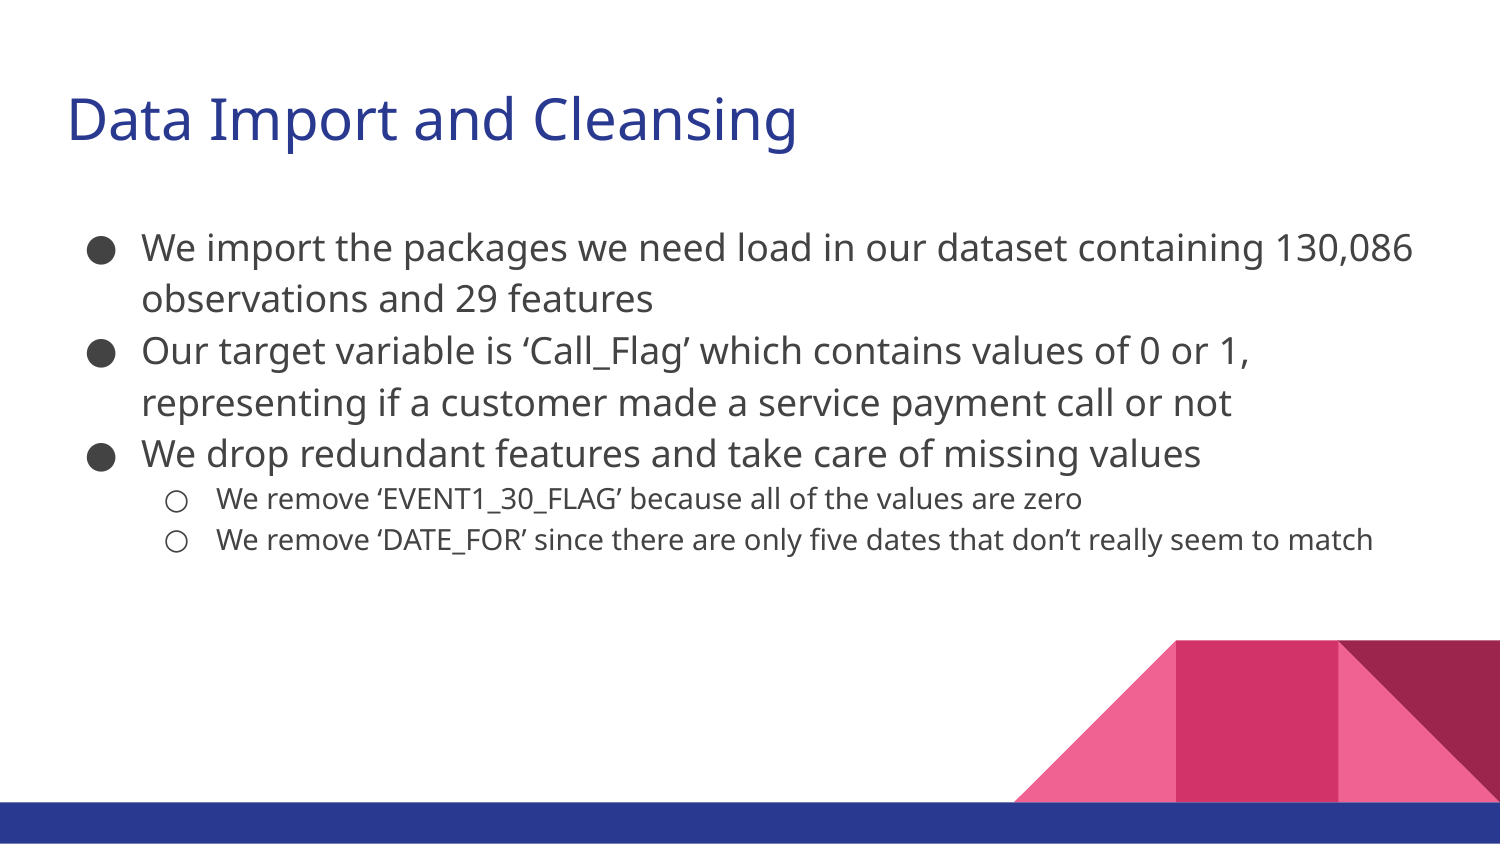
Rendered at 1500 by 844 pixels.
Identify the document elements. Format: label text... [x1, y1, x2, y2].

title Data Import and Cleansing [51, 67, 1449, 167]
list We import the packages we need load in our dataset containing 130,086 observations and 29 features Our target variable is ‘Call_Flag’ which contains values of 0 or 1, representing if a customer made a service payment call or not We drop redundant features and take care of missing values We remove ‘EVENT1_30_FLAG’ because all of the values are zero We remove ‘DATE_FOR’ since there are only five dates that don’t really seem to match [51, 201, 1449, 750]
